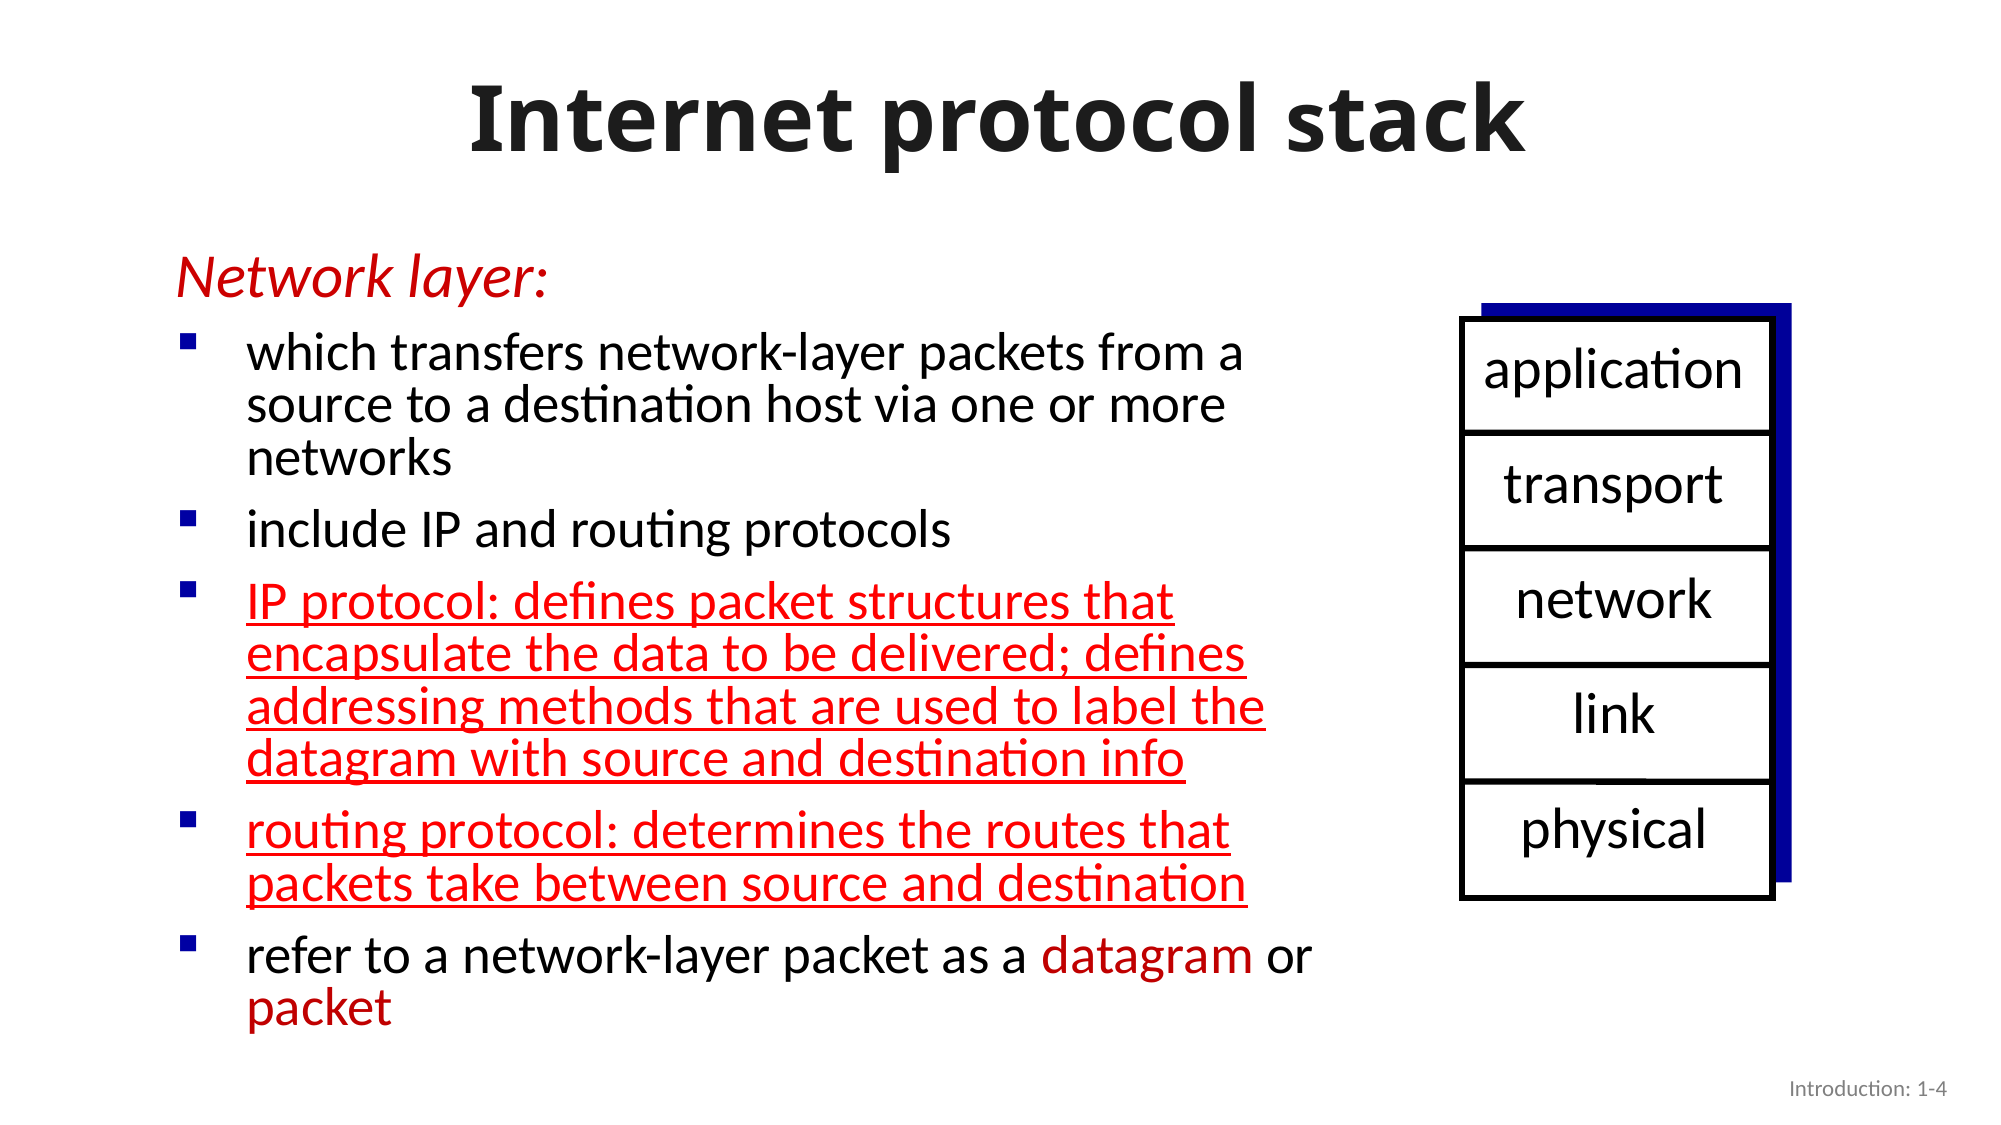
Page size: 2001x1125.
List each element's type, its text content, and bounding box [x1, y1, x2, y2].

title Internet protocol stack [135, 47, 1861, 195]
text_box Network layer: which transfers network-layer packets from a source to a destination host via one or more networks include IP and routing protocols IP protocol: defines packet structures that encapsulate the data to be delivered; defines addressing methods that are used to label the datagram with source and destination info routing protocol: determines the routes that packets take between source and destination refer to a network-layer packet as a datagram or packet [160, 241, 1370, 1049]
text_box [1460, 303, 1792, 899]
slide_number Introduction: 1- [1512, 1056, 1963, 1117]
